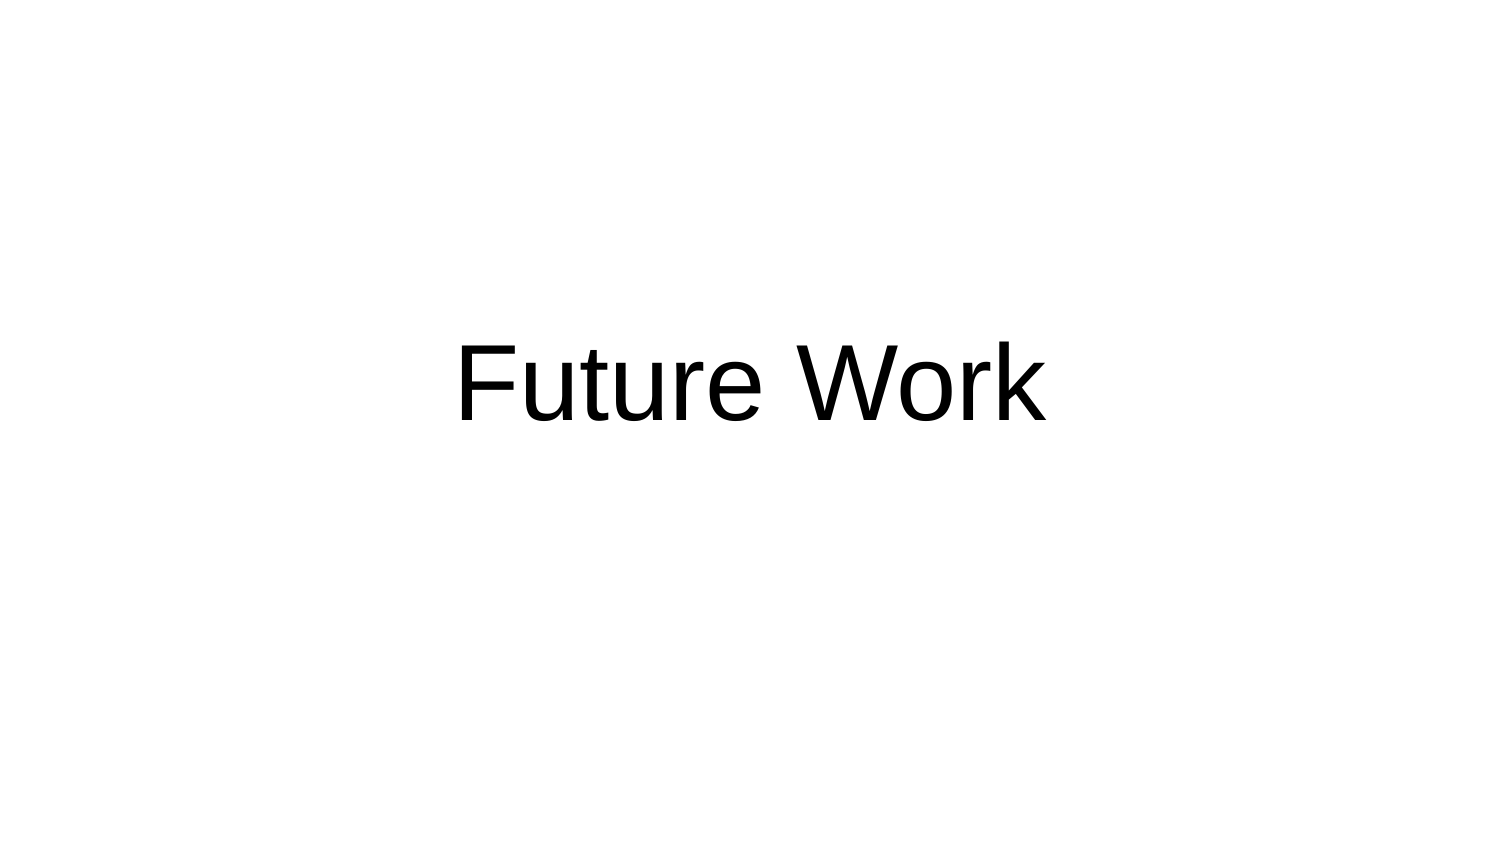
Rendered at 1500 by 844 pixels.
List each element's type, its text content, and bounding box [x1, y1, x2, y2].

title Future Work [51, 122, 1449, 459]
